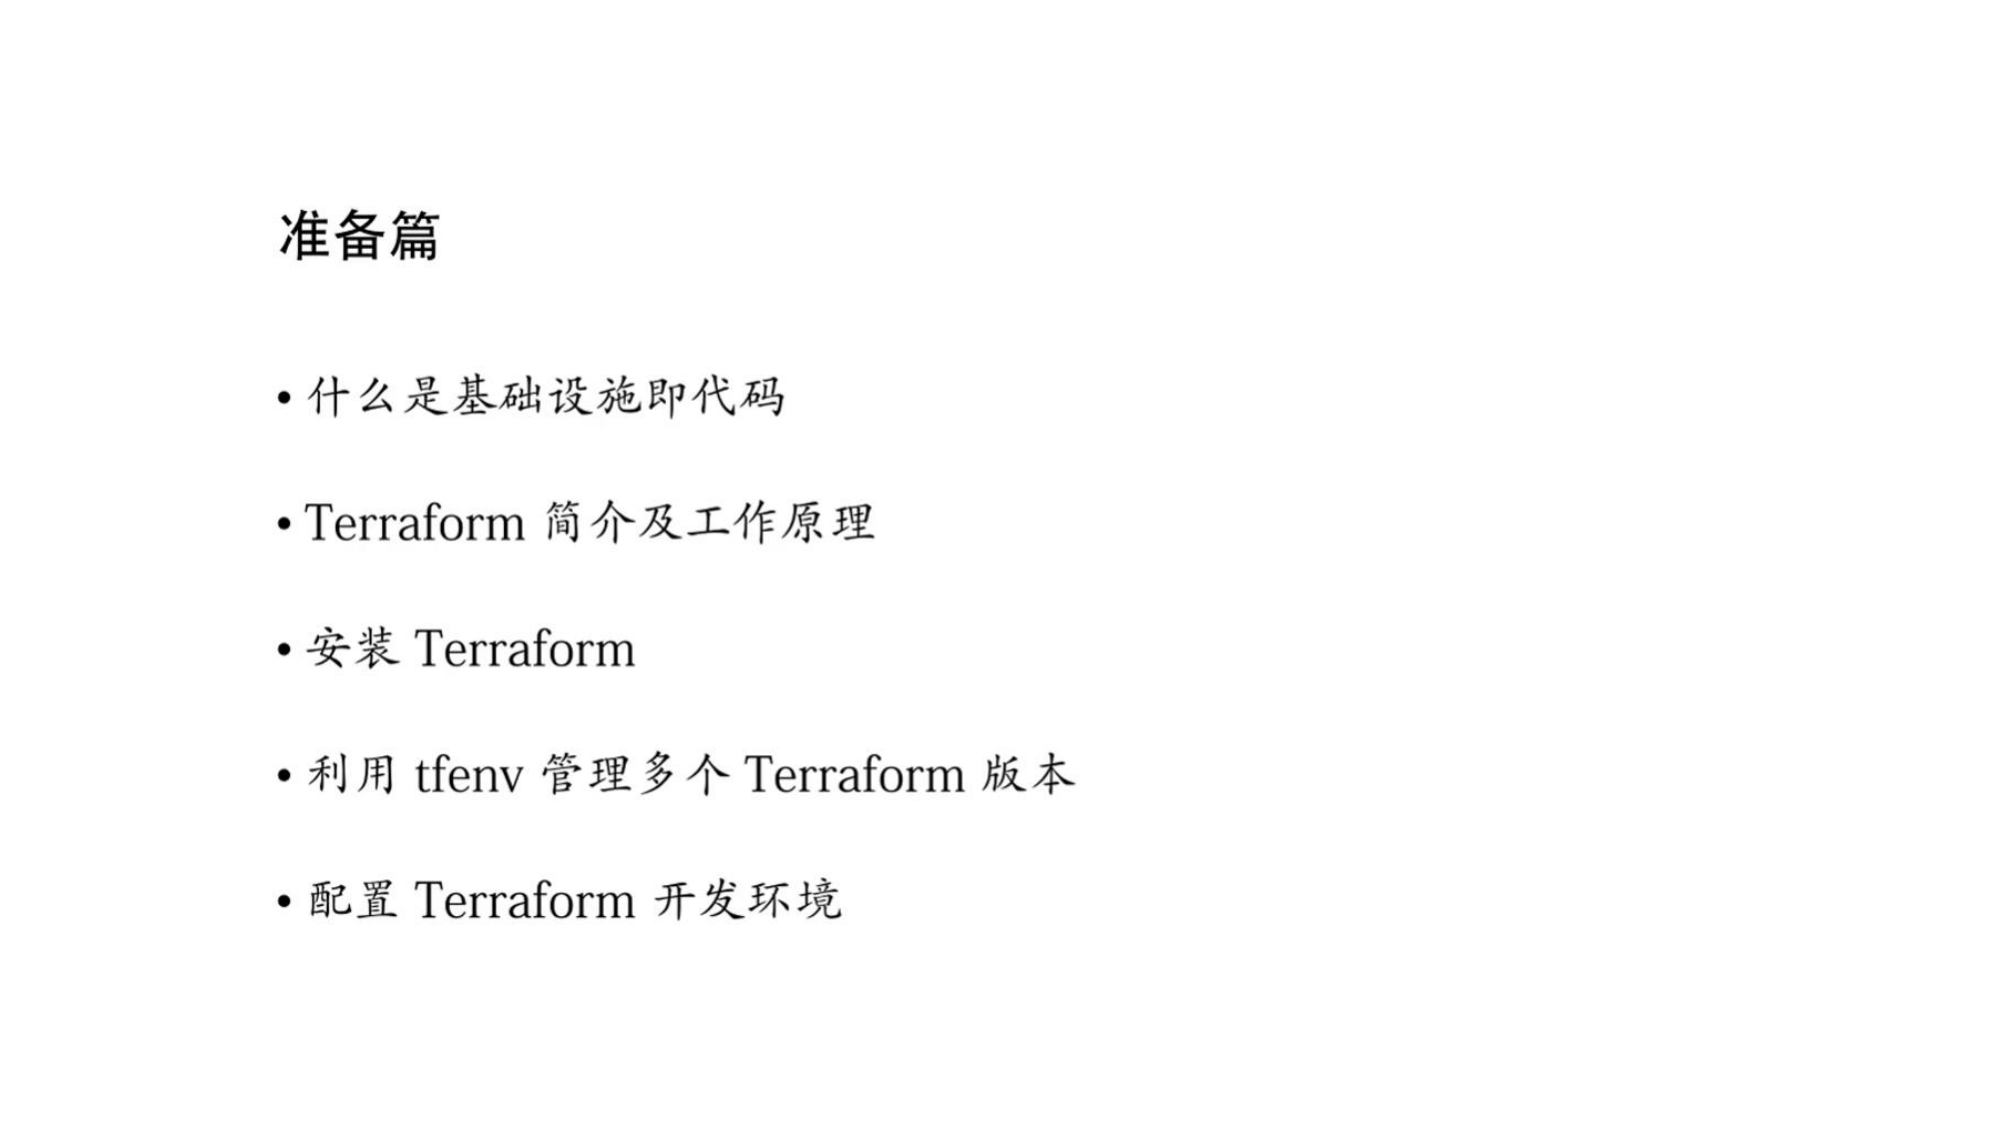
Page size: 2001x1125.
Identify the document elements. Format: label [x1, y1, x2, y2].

picture [175, 99, 1825, 1026]
